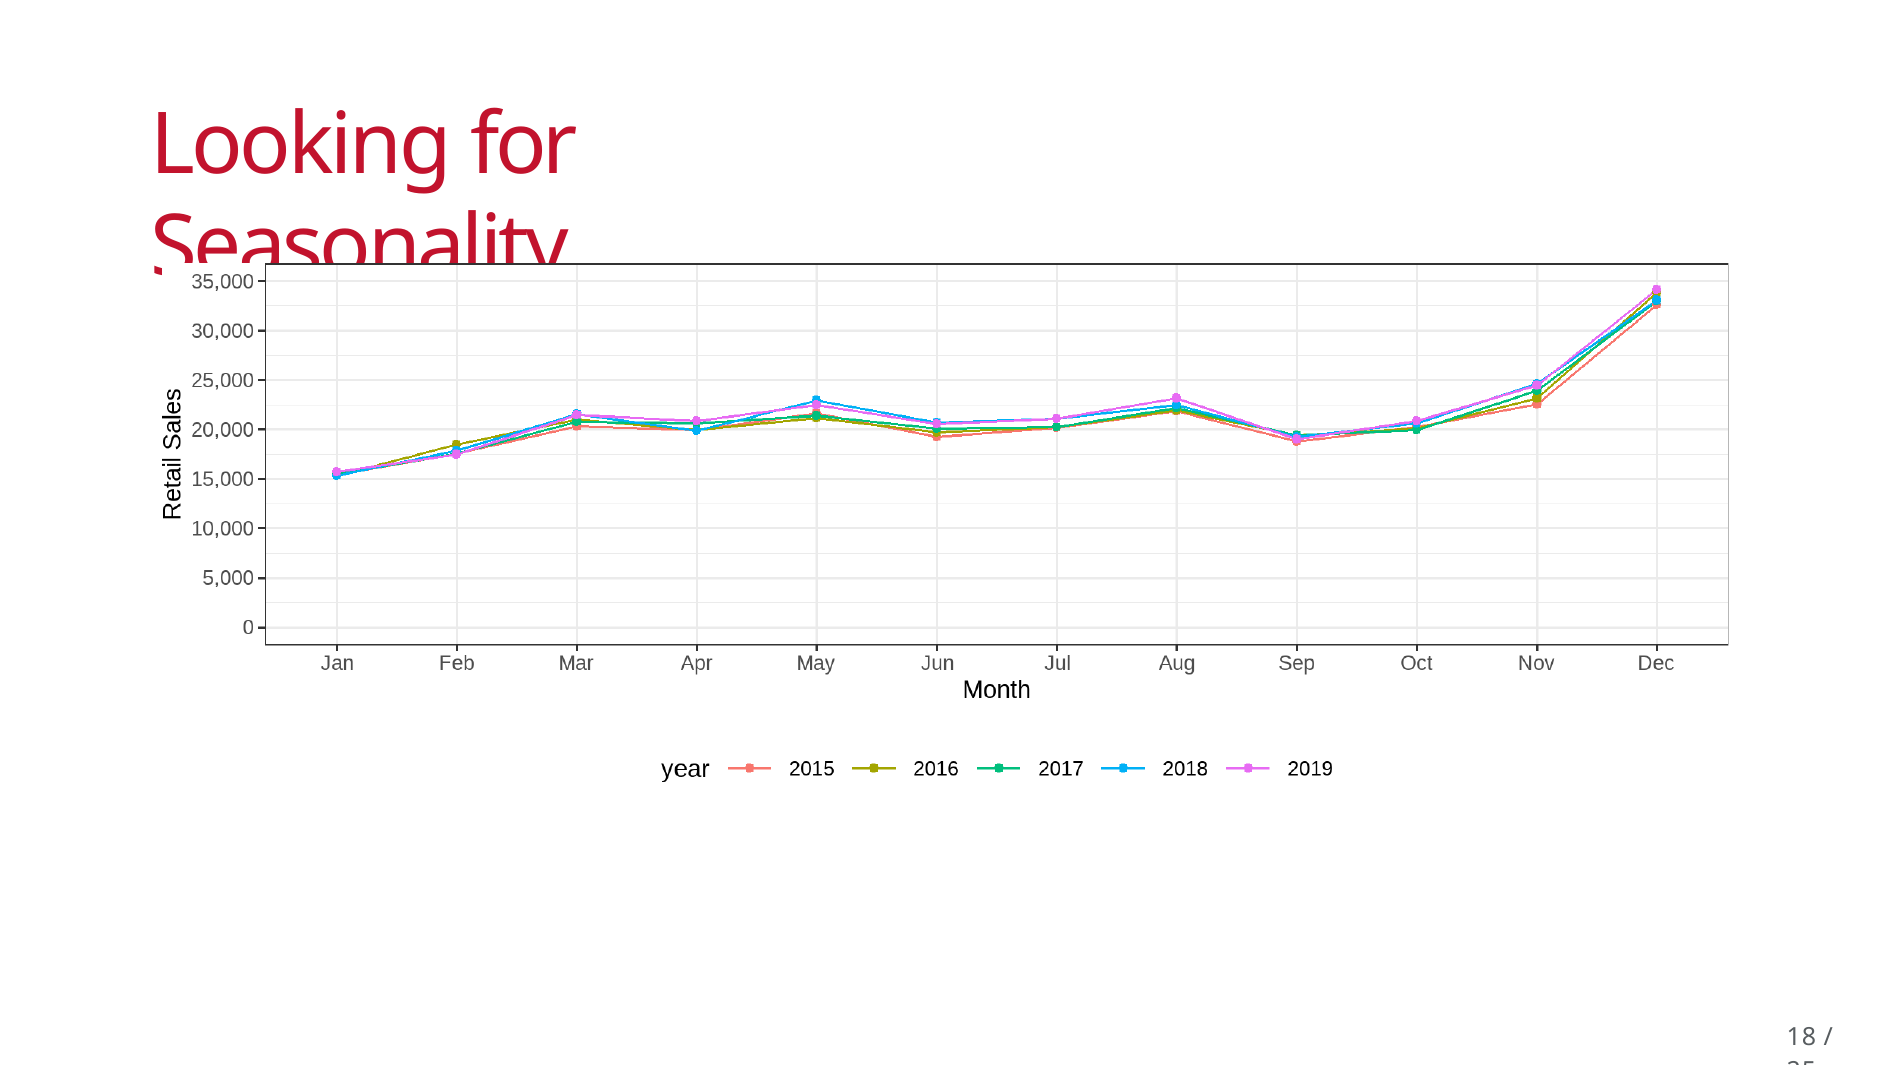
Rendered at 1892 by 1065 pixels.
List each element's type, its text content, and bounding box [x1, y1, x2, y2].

title Looking for Seasonality [147, 85, 950, 293]
text_box [162, 263, 1729, 782]
slide_number 16 / 25 [1780, 1020, 1868, 1065]
